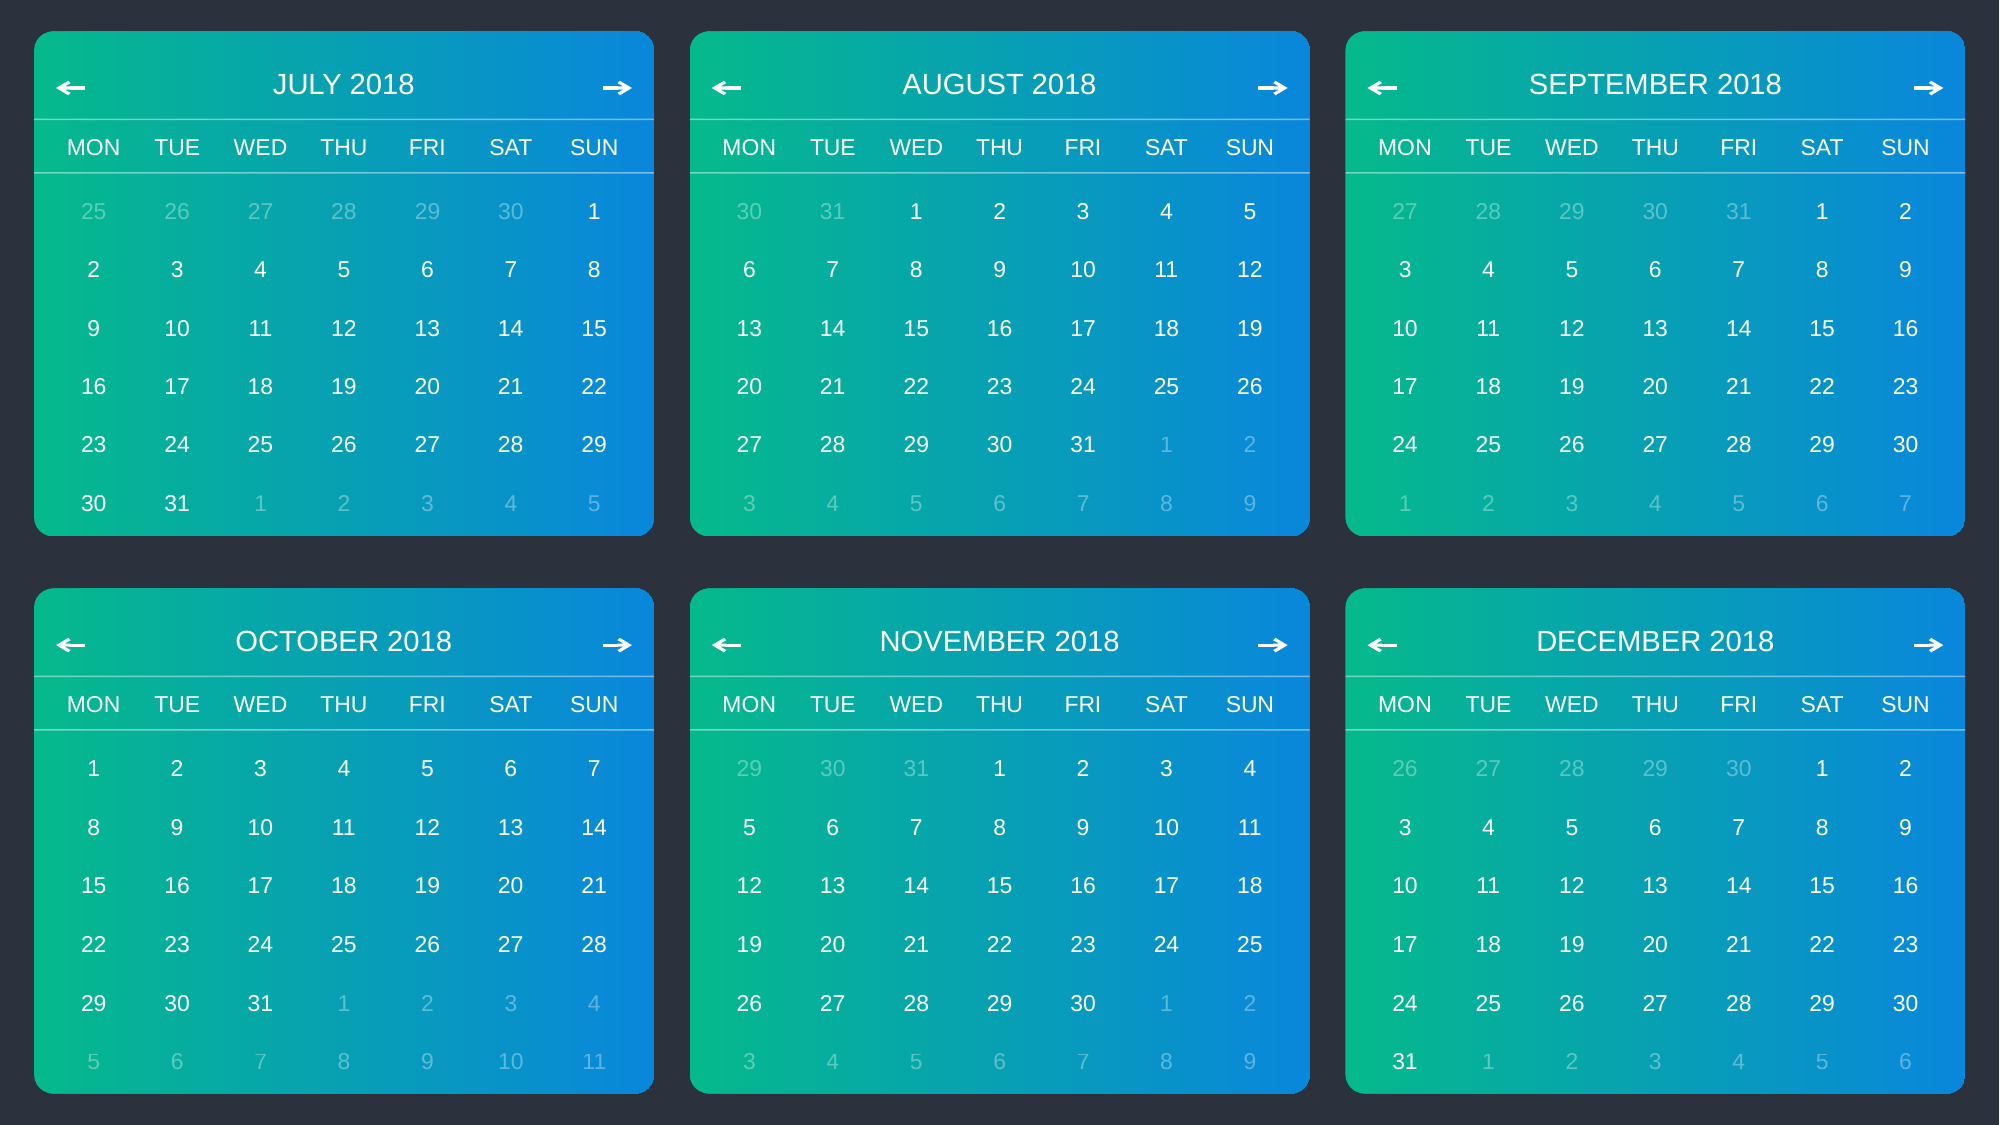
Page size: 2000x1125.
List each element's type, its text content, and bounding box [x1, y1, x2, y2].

text_box 1 [72, 746, 115, 789]
text_box TUE [1450, 685, 1527, 724]
text_box 10 [1138, 805, 1195, 848]
text_box 10 [232, 805, 289, 848]
text_box 9 [155, 805, 199, 848]
text_box 3 [149, 247, 206, 290]
text_box 3 [1362, 247, 1448, 290]
text_box 24 [1362, 980, 1448, 1024]
text_box 12 [399, 805, 455, 848]
text_box SUN [1210, 128, 1289, 167]
text_box 10 [482, 1039, 539, 1082]
text_box 5 [316, 247, 372, 290]
text_box 3 [1634, 1039, 1677, 1082]
text_box FRI [394, 128, 461, 167]
text_box [687, 586, 1312, 1096]
text_box 26 [1222, 364, 1278, 407]
text_box 5 [572, 480, 616, 523]
text_box 7 [811, 247, 854, 290]
text_box 4 [572, 980, 616, 1024]
text_box [1343, 29, 1968, 539]
text_box 29 [1627, 746, 1683, 789]
text_box 22 [888, 364, 944, 407]
text_box THU [305, 128, 383, 167]
text_box 29 [51, 980, 136, 1024]
text_box 28 [888, 980, 944, 1024]
text_box 13 [707, 305, 792, 349]
text_box FRI [394, 685, 461, 724]
text_box 29 [1794, 422, 1850, 465]
text_box 10 [1055, 247, 1111, 290]
text_box 3 [707, 1039, 792, 1082]
text_box 13 [805, 863, 861, 906]
text_box 3 [405, 480, 449, 523]
text_box 4 [1467, 247, 1510, 290]
text_box 2 [405, 980, 449, 1024]
text_box 24 [1138, 922, 1195, 965]
text_box SUN [555, 128, 634, 167]
text_box 18 [1460, 922, 1517, 965]
text_box 5 [1717, 480, 1760, 523]
text_box 3 [707, 480, 792, 523]
text_box 4 [1145, 189, 1188, 232]
text_box 28 [483, 422, 539, 465]
text_box TUE [795, 685, 871, 724]
text_box 8 [322, 1039, 366, 1082]
text_box 5 [1228, 189, 1272, 232]
text_box 22 [1794, 364, 1850, 407]
text_box 22 [1794, 922, 1850, 965]
text_box 2 [978, 189, 1021, 232]
text_box 9 [1228, 480, 1272, 523]
text_box 14 [805, 305, 861, 349]
text_box 27 [399, 422, 455, 465]
text_box 8 [572, 247, 616, 290]
text_box 23 [1877, 364, 1934, 407]
text_box 28 [1460, 189, 1517, 232]
text_box 25 [316, 922, 372, 965]
text_box SAT [474, 128, 548, 167]
text_box 23 [971, 364, 1028, 407]
text_box 9 [405, 1039, 449, 1082]
text_box FRI [1705, 685, 1773, 724]
text_box 28 [805, 422, 861, 465]
text_box 6 [399, 247, 456, 290]
text_box 9 [1884, 805, 1927, 848]
text_box 8 [51, 805, 136, 848]
text_box 11 [233, 305, 288, 349]
text_box 2 [322, 480, 366, 523]
text_box 30 [1055, 980, 1111, 1024]
text_box 1 [1467, 1039, 1510, 1082]
text_box 31 [1377, 1039, 1433, 1082]
text_box 1 [239, 480, 283, 523]
text_box 15 [566, 305, 622, 349]
text_box 26 [316, 422, 372, 465]
text_box MON [707, 685, 792, 724]
text_box 9 [51, 305, 136, 349]
text_box 8 [1800, 805, 1844, 848]
text_box 24 [1362, 422, 1448, 465]
text_box 30 [1711, 746, 1767, 789]
text_box 28 [1544, 746, 1600, 789]
text_box 25 [232, 422, 289, 465]
text_box 13 [399, 305, 455, 349]
text_box 16 [51, 364, 136, 407]
text_box 3 [1362, 805, 1448, 848]
text_box 7 [239, 1039, 283, 1082]
text_box 19 [1544, 364, 1600, 407]
text_box FRI [1049, 685, 1117, 724]
text_box 27 [483, 922, 539, 965]
text_box 30 [1877, 980, 1934, 1024]
text_box 2 [1467, 480, 1510, 523]
text_box SAT [1130, 685, 1203, 724]
text_box SUN [1866, 128, 1945, 167]
text_box TUE [139, 128, 215, 167]
text_box 19 [1544, 922, 1600, 965]
text_box 2 [1884, 746, 1927, 789]
text_box NOVEMBER 2018 [711, 615, 1288, 665]
text_box 14 [888, 863, 944, 906]
text_box 1 [1800, 189, 1844, 232]
text_box 10 [1362, 305, 1448, 349]
text_box 30 [149, 980, 205, 1024]
text_box 13 [1627, 305, 1683, 349]
text_box 27 [232, 189, 289, 232]
text_box 30 [804, 746, 861, 789]
text_box 4 [804, 1039, 861, 1082]
text_box 26 [149, 189, 206, 232]
text_box 13 [1627, 863, 1683, 906]
text_box 7 [1055, 1039, 1112, 1082]
text_box 16 [1055, 863, 1111, 906]
text_box JULY 2018 [56, 57, 632, 108]
text_box 24 [232, 922, 289, 965]
text_box 12 [1222, 247, 1278, 290]
text_box 3 [239, 746, 282, 789]
text_box WED [1530, 128, 1614, 167]
text_box 4 [811, 480, 855, 523]
text_box 15 [1794, 305, 1850, 349]
text_box 4 [322, 746, 366, 789]
text_box THU [1616, 685, 1694, 724]
text_box 19 [1222, 305, 1278, 349]
text_box 4 [1634, 480, 1677, 523]
text_box THU [1616, 128, 1694, 167]
text_box [31, 586, 657, 1096]
text_box 24 [1055, 364, 1111, 407]
text_box 16 [971, 305, 1028, 349]
text_box 29 [1794, 980, 1850, 1024]
text_box 1 [894, 189, 938, 232]
text_box 17 [1362, 364, 1448, 407]
text_box WED [874, 685, 958, 724]
text_box 6 [155, 1039, 199, 1082]
text_box 18 [232, 364, 289, 407]
text_box 27 [707, 422, 792, 465]
text_box MON [1363, 128, 1447, 167]
text_box 4 [1717, 1039, 1760, 1082]
text_box 8 [1138, 480, 1195, 523]
text_box 4 [1228, 746, 1272, 789]
text_box 31 [888, 746, 945, 789]
text_box 2 [1228, 980, 1272, 1024]
text_box SUN [555, 685, 634, 724]
text_box 11 [1461, 305, 1516, 349]
text_box 28 [1711, 980, 1767, 1024]
text_box 27 [1627, 422, 1683, 465]
text_box 22 [51, 922, 136, 965]
text_box FRI [1049, 128, 1117, 167]
text_box 30 [972, 422, 1028, 465]
text_box 18 [1460, 364, 1517, 407]
text_box 6 [1634, 805, 1677, 848]
text_box 28 [316, 189, 372, 232]
text_box 8 [1138, 1039, 1195, 1082]
text_box 30 [1627, 189, 1683, 232]
text_box 9 [1221, 1039, 1278, 1082]
text_box 10 [1362, 863, 1448, 906]
text_box MON [707, 128, 792, 167]
text_box 6 [1634, 247, 1677, 290]
text_box 23 [1055, 922, 1111, 965]
text_box 11 [317, 805, 371, 848]
text_box 15 [888, 305, 944, 349]
text_box 31 [232, 980, 289, 1024]
text_box 9 [1061, 805, 1105, 848]
text_box 30 [1877, 422, 1934, 465]
text_box 26 [1362, 746, 1448, 789]
text_box 3 [1550, 480, 1594, 523]
text_box 2 [1884, 189, 1927, 232]
text_box 5 [888, 1039, 945, 1082]
text_box 6 [1800, 480, 1844, 523]
text_box SUN [1210, 685, 1289, 724]
text_box 10 [149, 305, 205, 349]
text_box 31 [1711, 189, 1767, 232]
text_box [687, 29, 1312, 539]
text_box 20 [1627, 922, 1683, 965]
text_box 16 [149, 863, 205, 906]
text_box 18 [316, 863, 372, 906]
text_box 11 [566, 1039, 623, 1082]
text_box 2 [1550, 1039, 1594, 1082]
text_box SAT [1785, 128, 1859, 167]
text_box 21 [566, 863, 622, 906]
text_box 4 [232, 247, 289, 290]
text_box 27 [1627, 980, 1683, 1024]
text_box 2 [1061, 746, 1105, 789]
text_box 5 [1550, 805, 1594, 848]
text_box OCTOBER 2018 [56, 615, 632, 665]
text_box 30 [707, 189, 792, 232]
text_box 5 [406, 746, 449, 789]
text_box 29 [971, 980, 1028, 1024]
text_box 1 [1145, 422, 1189, 465]
text_box 26 [1544, 980, 1600, 1024]
text_box 25 [1138, 364, 1195, 407]
text_box 23 [149, 922, 205, 965]
text_box 9 [978, 247, 1021, 290]
text_box 5 [894, 480, 938, 523]
text_box WED [874, 128, 958, 167]
text_box 22 [566, 364, 622, 407]
text_box 21 [483, 364, 539, 407]
text_box 4 [489, 480, 533, 523]
text_box 1 [1145, 980, 1189, 1024]
text_box 18 [1222, 863, 1278, 906]
text_box THU [961, 685, 1038, 724]
text_box 14 [1711, 863, 1767, 906]
text_box 25 [1460, 422, 1517, 465]
text_box 5 [1550, 247, 1594, 290]
text_box 2 [155, 746, 199, 789]
text_box 11 [1223, 805, 1277, 848]
text_box 27 [805, 980, 861, 1024]
text_box 13 [483, 805, 539, 848]
text_box WED [218, 128, 303, 167]
text_box TUE [139, 685, 215, 724]
text_box 23 [1877, 922, 1934, 965]
text_box 22 [971, 922, 1028, 965]
text_box WED [218, 685, 303, 724]
text_box 29 [399, 189, 456, 232]
text_box 26 [1544, 422, 1600, 465]
text_box 2 [1228, 422, 1272, 465]
text_box 5 [1800, 1039, 1844, 1082]
text_box 7 [1717, 247, 1760, 290]
text_box 27 [1362, 189, 1448, 232]
text_box 6 [978, 480, 1022, 523]
text_box 6 [489, 746, 532, 789]
text_box 20 [483, 863, 539, 906]
text_box 4 [1467, 805, 1510, 848]
text_box 11 [1139, 247, 1194, 290]
text_box THU [961, 128, 1038, 167]
text_box 12 [1544, 305, 1600, 349]
text_box 3 [1145, 746, 1188, 789]
text_box WED [1530, 685, 1614, 724]
text_box 6 [811, 805, 854, 848]
text_box SAT [1130, 128, 1203, 167]
text_box 12 [707, 863, 792, 906]
text_box 14 [483, 305, 539, 349]
text_box 7 [1884, 480, 1927, 523]
text_box THU [305, 685, 383, 724]
text_box 8 [978, 805, 1021, 848]
text_box 11 [1461, 863, 1516, 906]
text_box 2 [51, 247, 136, 290]
text_box 7 [572, 746, 616, 789]
text_box 17 [1362, 922, 1448, 965]
text_box 20 [399, 364, 455, 407]
text_box 12 [316, 305, 372, 349]
text_box 14 [1711, 305, 1767, 349]
text_box MON [1363, 685, 1447, 724]
text_box 12 [1544, 863, 1600, 906]
text_box 21 [805, 364, 861, 407]
text_box 29 [707, 746, 792, 789]
text_box 19 [399, 863, 455, 906]
text_box SUN [1866, 685, 1945, 724]
text_box 31 [805, 189, 861, 232]
text_box TUE [795, 128, 871, 167]
text_box 15 [51, 863, 136, 906]
text_box 25 [1460, 980, 1517, 1024]
text_box 29 [1544, 189, 1600, 232]
text_box 18 [1138, 305, 1195, 349]
text_box 23 [51, 422, 136, 465]
text_box 1 [978, 746, 1021, 789]
text_box 6 [707, 247, 792, 290]
text_box SAT [474, 685, 548, 724]
text_box 3 [489, 980, 533, 1024]
text_box 15 [971, 863, 1028, 906]
text_box 16 [1877, 305, 1934, 349]
text_box 28 [1711, 422, 1767, 465]
text_box 7 [482, 247, 539, 290]
text_box 6 [971, 1039, 1028, 1082]
text_box 5 [707, 805, 792, 848]
text_box FRI [1705, 128, 1773, 167]
text_box 17 [149, 364, 205, 407]
text_box 29 [888, 422, 944, 465]
text_box 15 [1794, 863, 1850, 906]
text_box 20 [1627, 364, 1683, 407]
text_box AUGUST 2018 [711, 57, 1288, 108]
text_box 20 [707, 364, 792, 407]
text_box 31 [1055, 422, 1111, 465]
text_box 7 [1717, 805, 1760, 848]
text_box 17 [232, 863, 289, 906]
text_box 30 [482, 189, 539, 232]
text_box 7 [1061, 480, 1105, 523]
text_box 21 [888, 922, 944, 965]
text_box 30 [51, 480, 136, 523]
text_box MON [51, 685, 136, 724]
text_box 26 [399, 922, 455, 965]
text_box 1 [1383, 480, 1427, 523]
text_box 31 [149, 480, 205, 523]
text_box 7 [894, 805, 938, 848]
text_box [31, 29, 657, 539]
text_box 8 [894, 247, 938, 290]
text_box 25 [1222, 922, 1278, 965]
text_box 20 [805, 922, 861, 965]
text_box 26 [707, 980, 792, 1024]
text_box 19 [707, 922, 792, 965]
text_box 1 [566, 189, 623, 232]
text_box 17 [1138, 863, 1195, 906]
text_box SEPTEMBER 2018 [1367, 57, 1944, 108]
text_box 21 [1711, 364, 1767, 407]
text_box 14 [566, 805, 622, 848]
text_box 1 [322, 980, 366, 1024]
text_box 29 [566, 422, 622, 465]
text_box DECEMBER 2018 [1367, 615, 1944, 665]
text_box [1343, 586, 1968, 1096]
text_box 3 [1061, 189, 1105, 232]
text_box TUE [1450, 128, 1527, 167]
text_box 28 [566, 922, 622, 965]
text_box MON [51, 128, 136, 167]
text_box 8 [1800, 247, 1844, 290]
text_box 6 [1884, 1039, 1927, 1082]
text_box SAT [1785, 685, 1859, 724]
text_box 24 [149, 422, 205, 465]
text_box 16 [1877, 863, 1934, 906]
text_box 17 [1055, 305, 1111, 349]
text_box 5 [51, 1039, 136, 1082]
text_box 1 [1800, 746, 1844, 789]
text_box 9 [1884, 247, 1927, 290]
text_box 27 [1460, 746, 1517, 789]
text_box 19 [316, 364, 372, 407]
text_box 25 [51, 189, 136, 232]
text_box 21 [1711, 922, 1767, 965]
